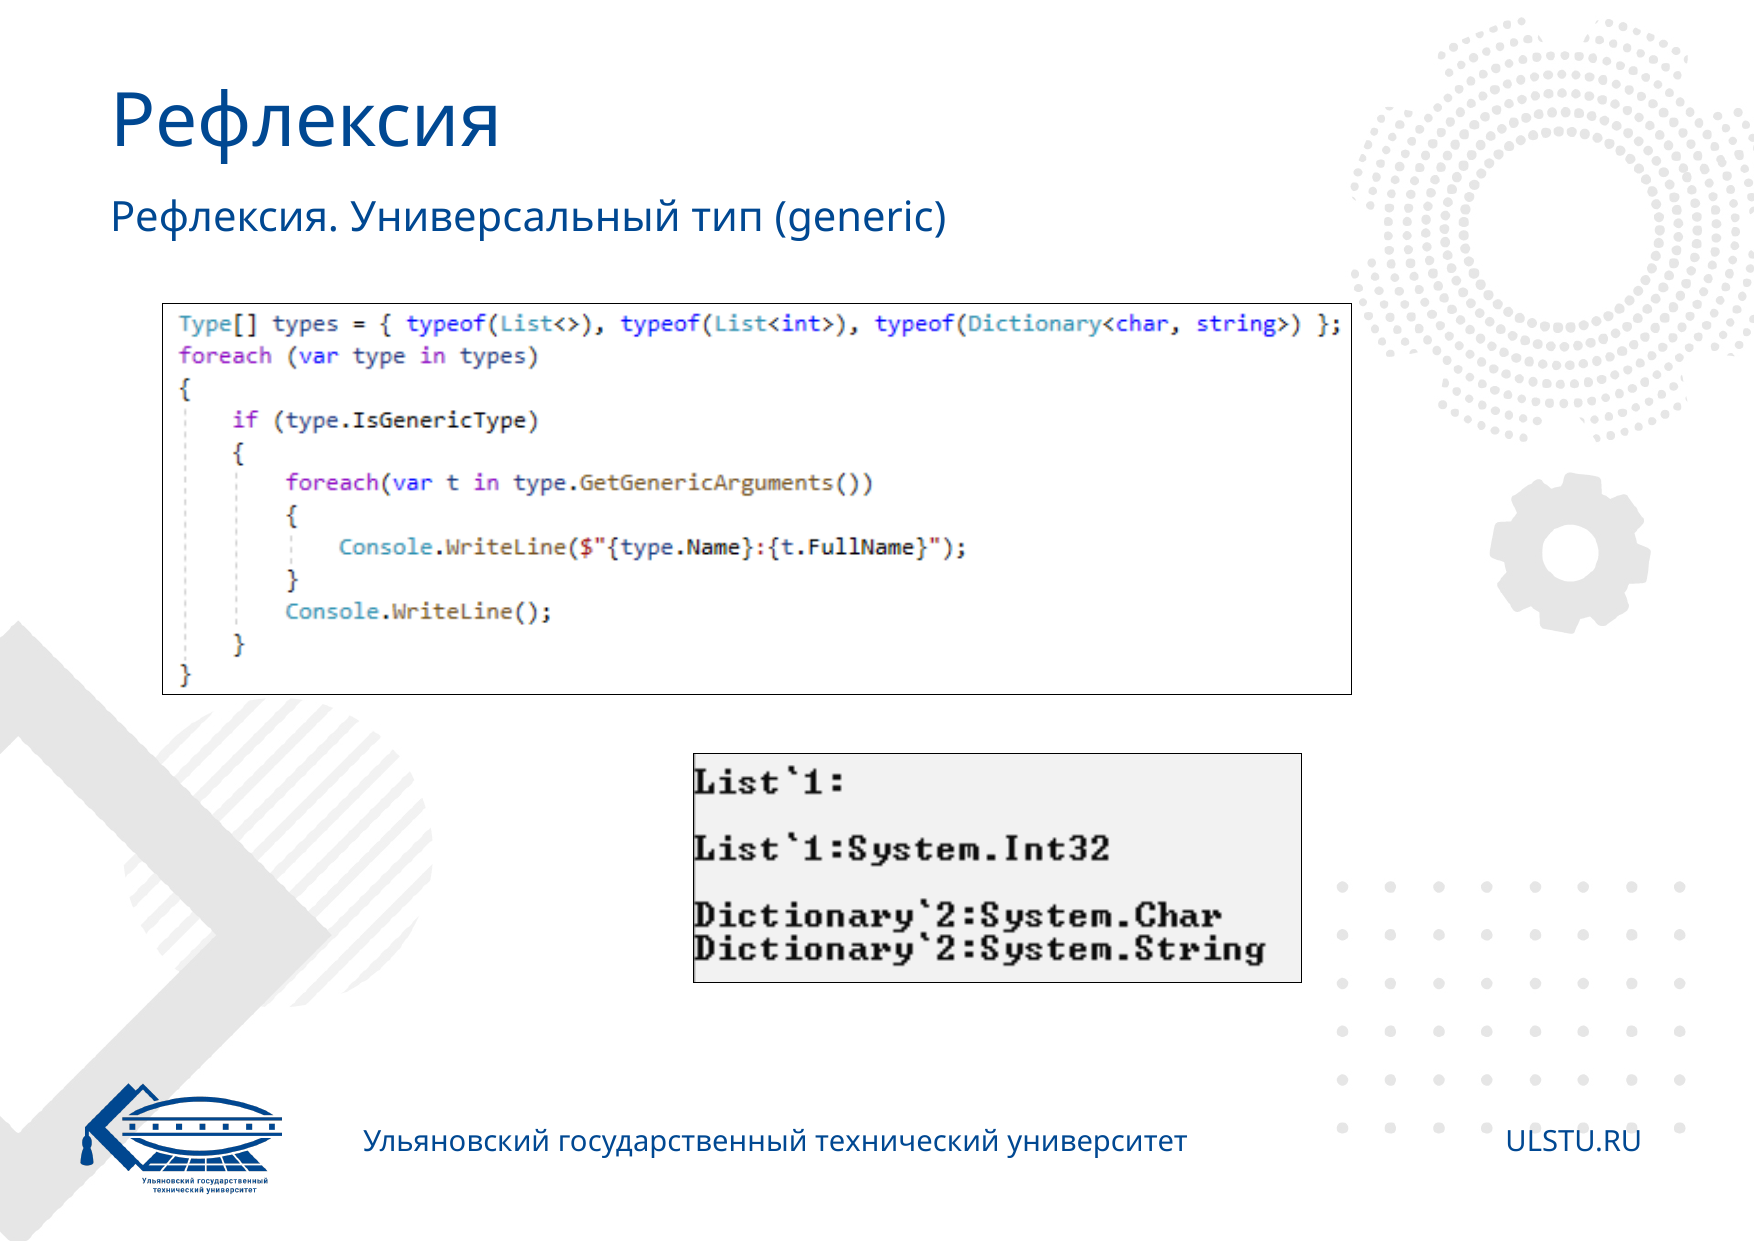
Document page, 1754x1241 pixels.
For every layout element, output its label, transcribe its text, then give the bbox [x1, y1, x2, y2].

text_box Рефлексия [95, 64, 1682, 182]
text_box Ульяновский государственный технический университет [348, 1114, 1278, 1174]
text_box Рефлексия. Универсальный тип (generic) [95, 182, 1682, 271]
picture [0, 0, 1754, 1241]
text_box ULSTU.RU [1490, 1114, 1700, 1174]
